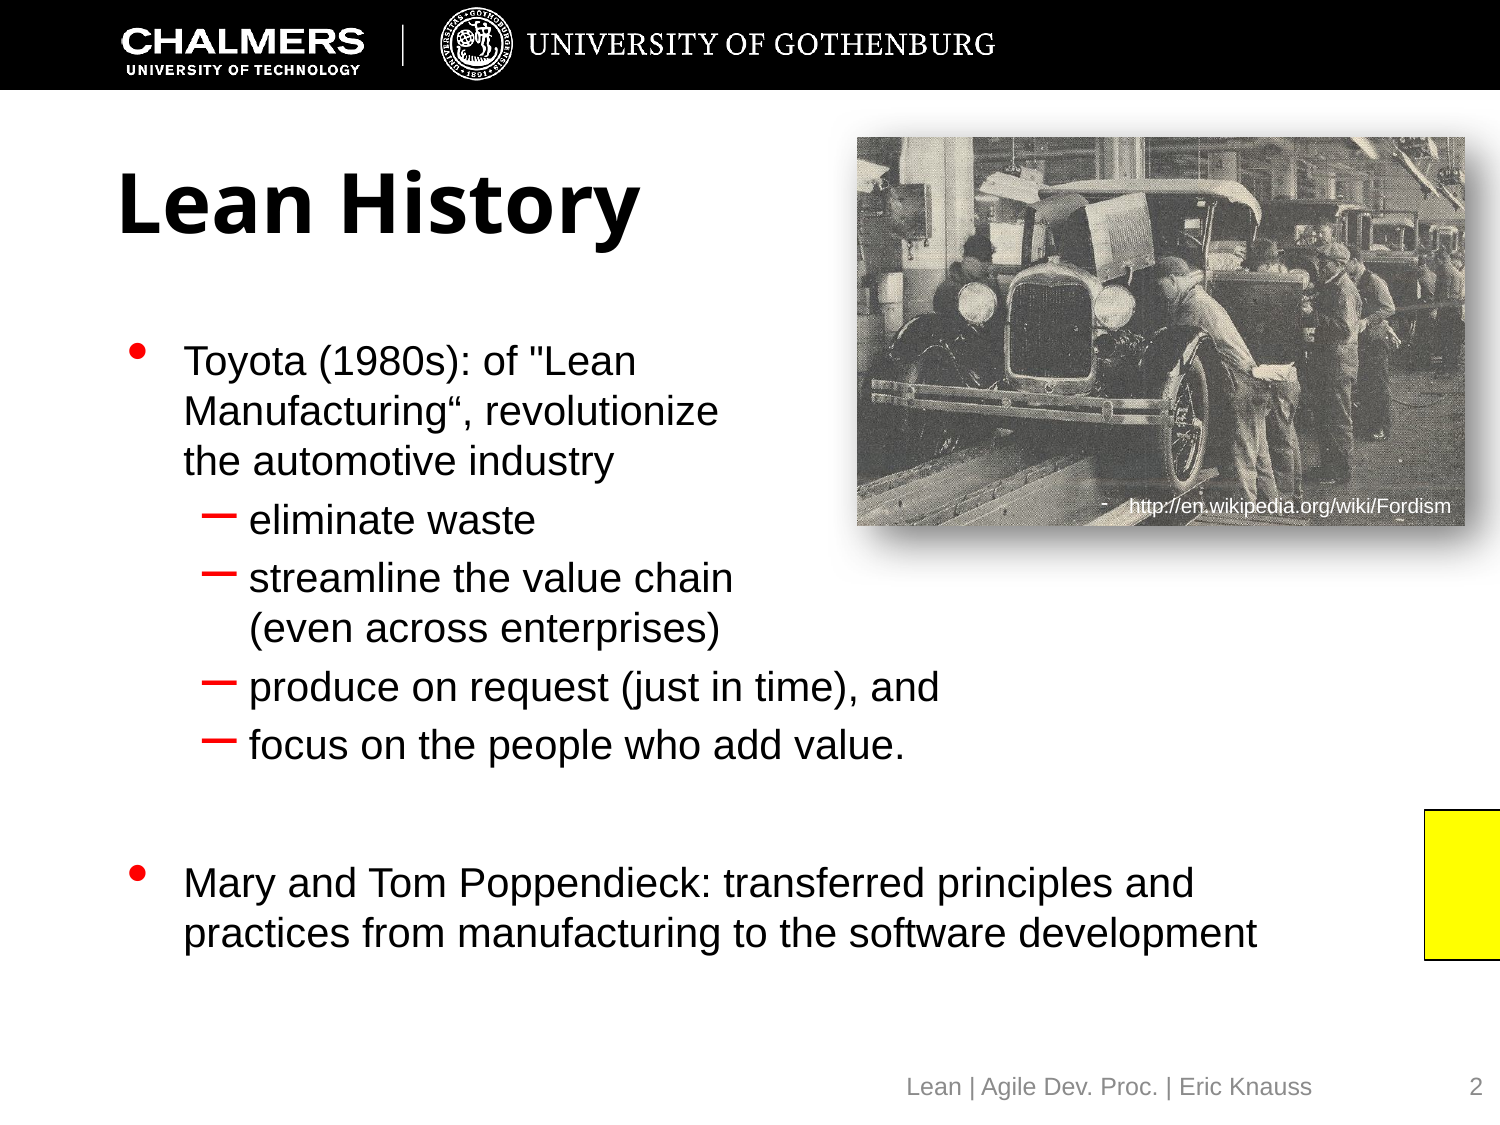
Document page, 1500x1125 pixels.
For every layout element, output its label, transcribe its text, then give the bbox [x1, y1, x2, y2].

title Lean History [100, 137, 851, 263]
text_box Picture of their book [1424, 809, 1500, 960]
picture [857, 137, 1466, 527]
footer Lean | Agile Dev. Proc. | Eric Knauss [872, 1055, 1348, 1116]
slide_number 2 [1360, 1055, 1499, 1116]
list Toyota (1980s): of "Lean Manufacturing“, revolutionize the automotive industry eliminate waste streamline the value chain (even across enterprises) produce on request (just in time), and focus on the people who add value. Mary and Tom Poppendieck: transferred principles and practices from manufacturing to the software development [112, 326, 1388, 1064]
picture [112, 7, 999, 84]
